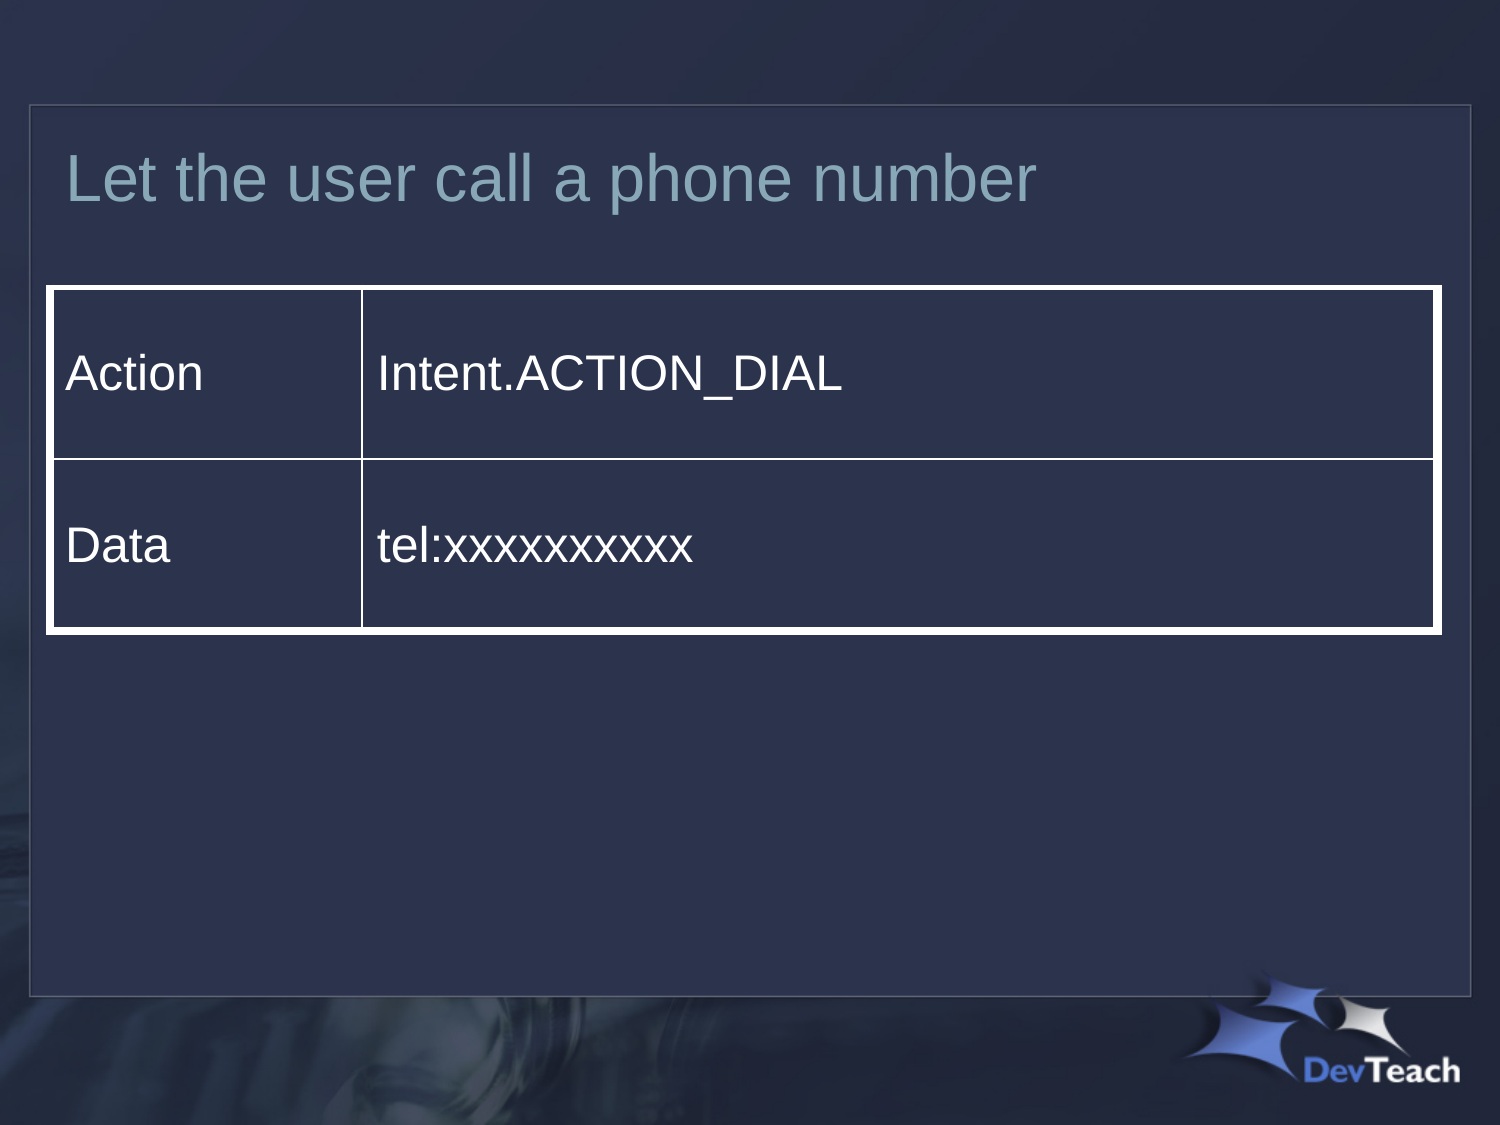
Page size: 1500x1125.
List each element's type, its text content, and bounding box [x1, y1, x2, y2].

table_header Intent.ACTION_DIAL [363, 290, 1433, 458]
picture [0, 0, 1500, 1125]
table_header Action [54, 290, 361, 458]
title Let the user call a phone number [50, 137, 1325, 213]
table_cell tel:xxxxxxxxxx [363, 460, 1433, 627]
table_cell Data [54, 460, 361, 627]
